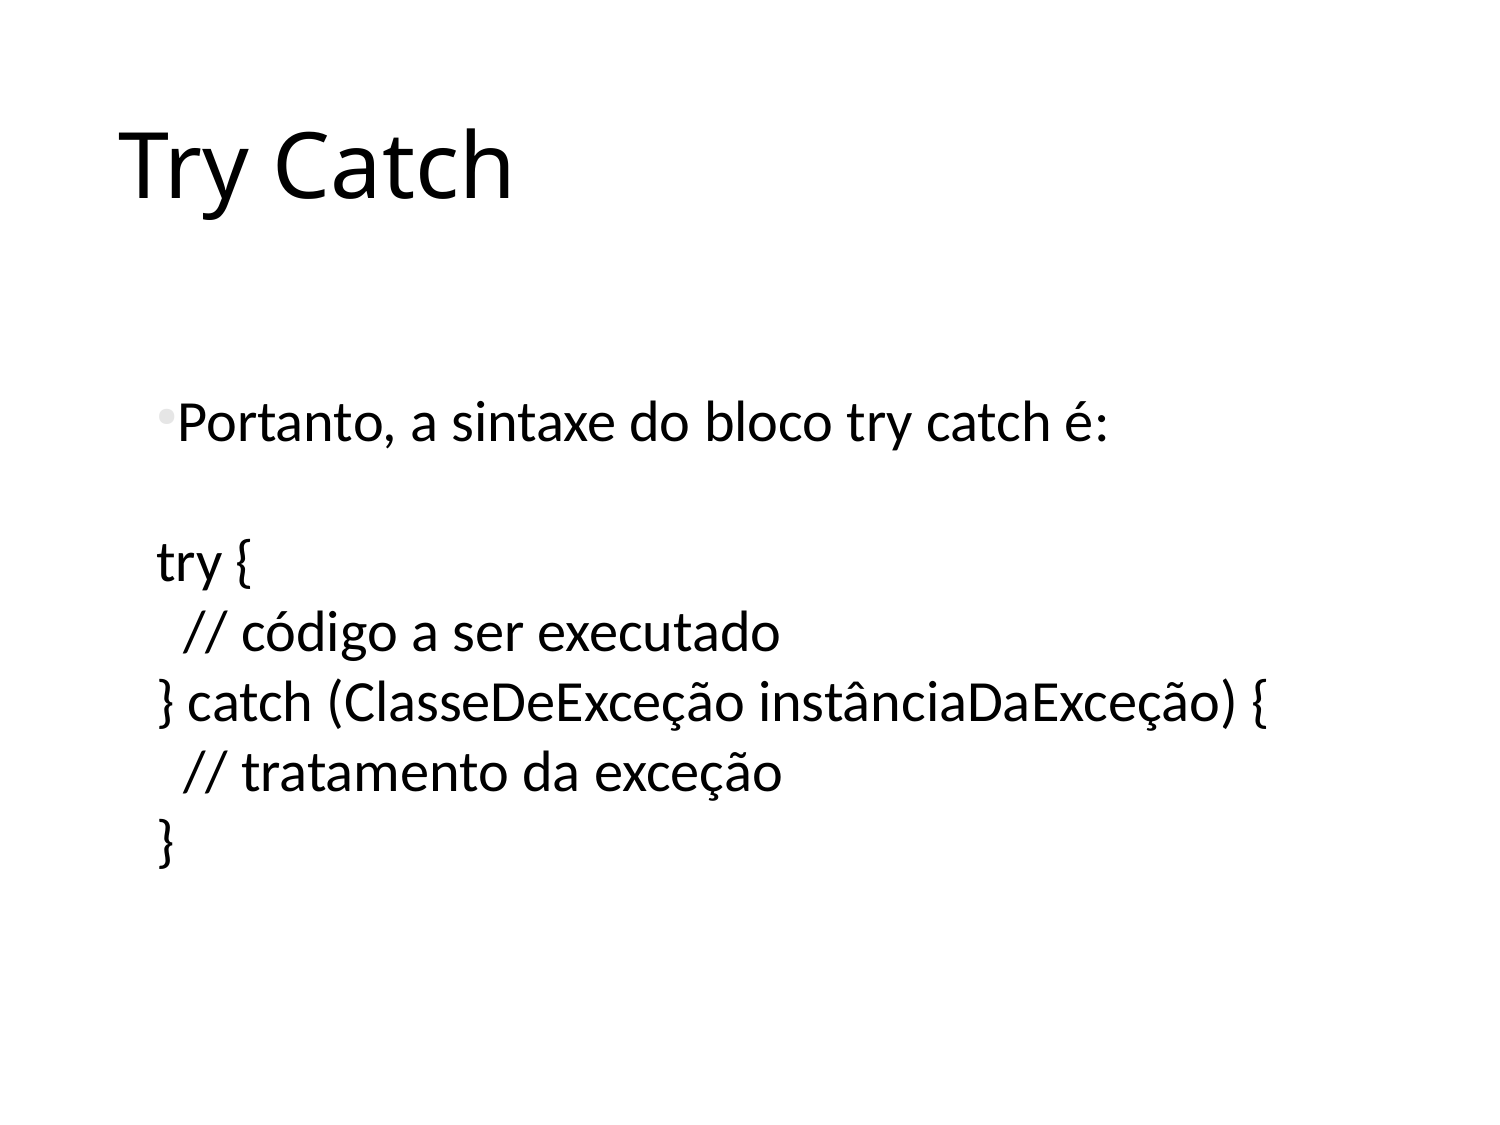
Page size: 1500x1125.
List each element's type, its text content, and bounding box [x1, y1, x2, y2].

text_box Portanto, a sintaxe do bloco try catch é: try { // código a ser executado } catch (ClasseDeExceção instânciaDaExceção) { // tratamento da exceção } [141, 375, 1309, 951]
title Try Catch [103, 59, 1397, 278]
